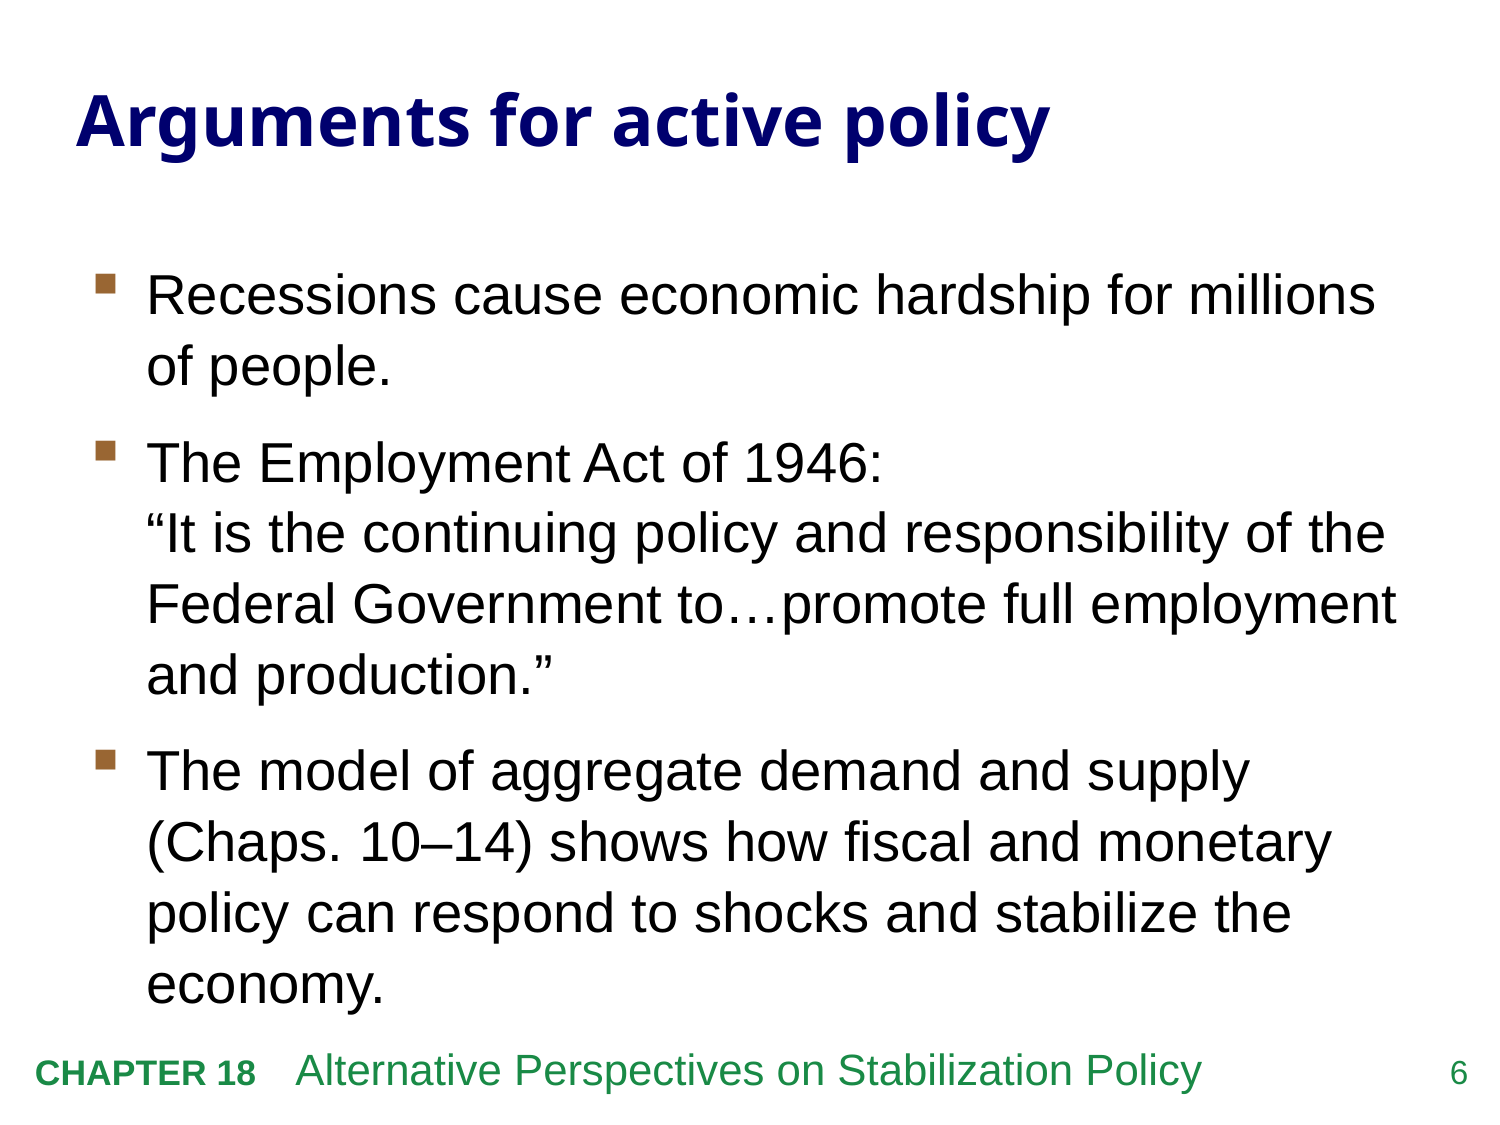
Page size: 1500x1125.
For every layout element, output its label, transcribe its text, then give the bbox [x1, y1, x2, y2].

list Recessions cause economic hardship for millions of people. The Employment Act of 1946: “It is the continuing policy and responsibility of the Federal Government to…promote full employment and production.” The model of aggregate demand and supply (Chaps. 10–14) shows how fiscal and monetary policy can respond to shocks and stabilize the economy. [75, 247, 1425, 991]
title Arguments for active policy [76, 38, 1430, 193]
